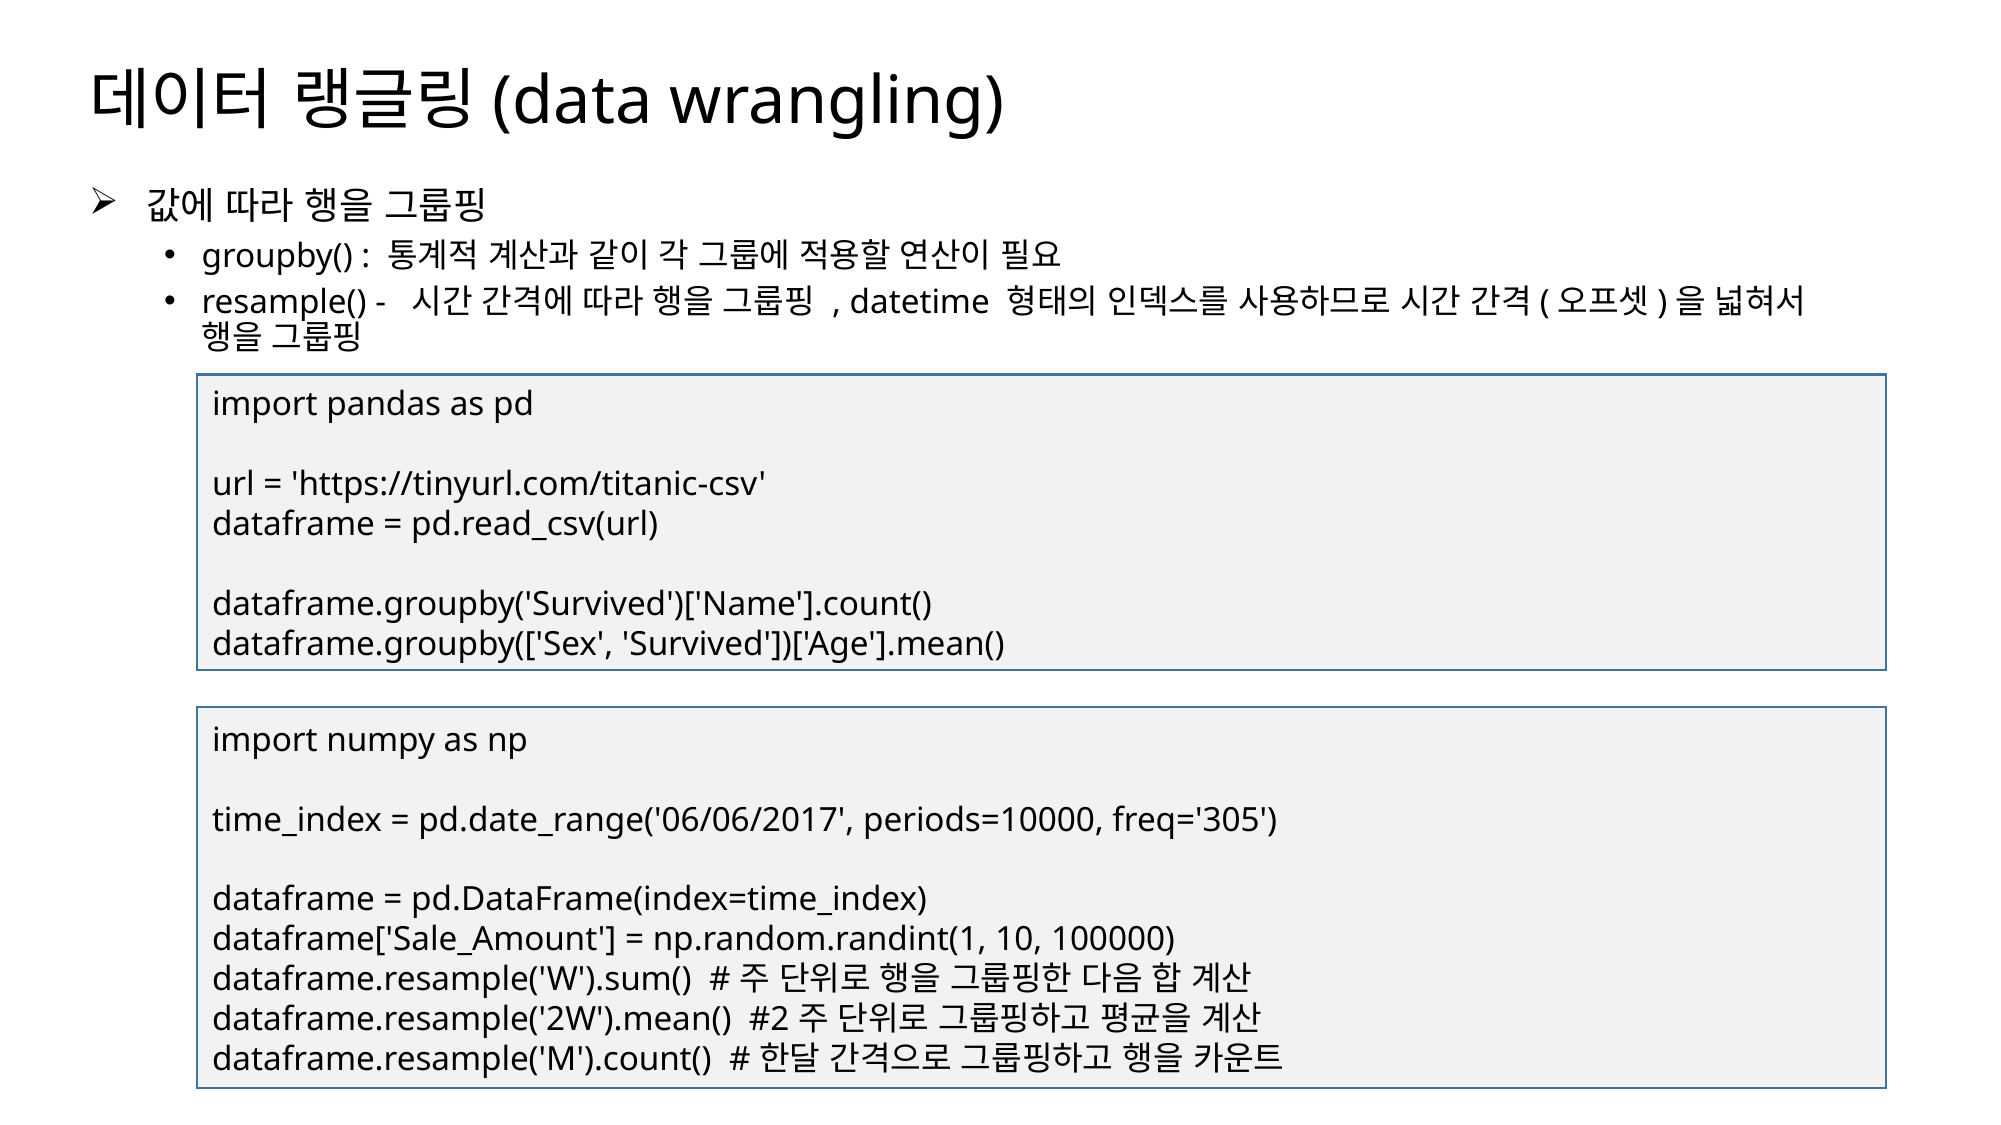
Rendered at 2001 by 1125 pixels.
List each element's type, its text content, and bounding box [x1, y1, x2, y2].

list 값에 따라 행을 그룹핑 groupby() : 통계적 계산과 같이 각 그룹에 적용할 연산이 필요 resample() - 시간 간격에 따라 행을 그룹핑 , datetime 형태의 인덱스를 사용하므로 시간 간격(오프셋)을 넓혀서 행을 그룹핑 [74, 179, 1880, 894]
title 데이터 랭글링(data wrangling) [74, 55, 1800, 148]
text_box import pandas as pd url = 'https://tinyurl.com/titanic-csv' dataframe = pd.read_csv(url) dataframe.groupby('Survived')['Name'].count() dataframe.groupby(['Sex', 'Survived'])['Age'].mean() [196, 373, 1887, 671]
text_box import numpy as np time_index = pd.date_range('06/06/2017', periods=10000, freq='305') dataframe = pd.DataFrame(index=time_index) dataframe['Sale_Amount'] = np.random.randint(1, 10, 100000) dataframe.resample('W').sum() #주 단위로 행을 그룹핑한 다음 합 계산 dataframe.resample('2W').mean() #2주 단위로 그룹핑하고 평균을 계산 dataframe.resample('M').count() #한달 간격으로 그룹핑하고 행을 카운트 [196, 706, 1887, 1089]
